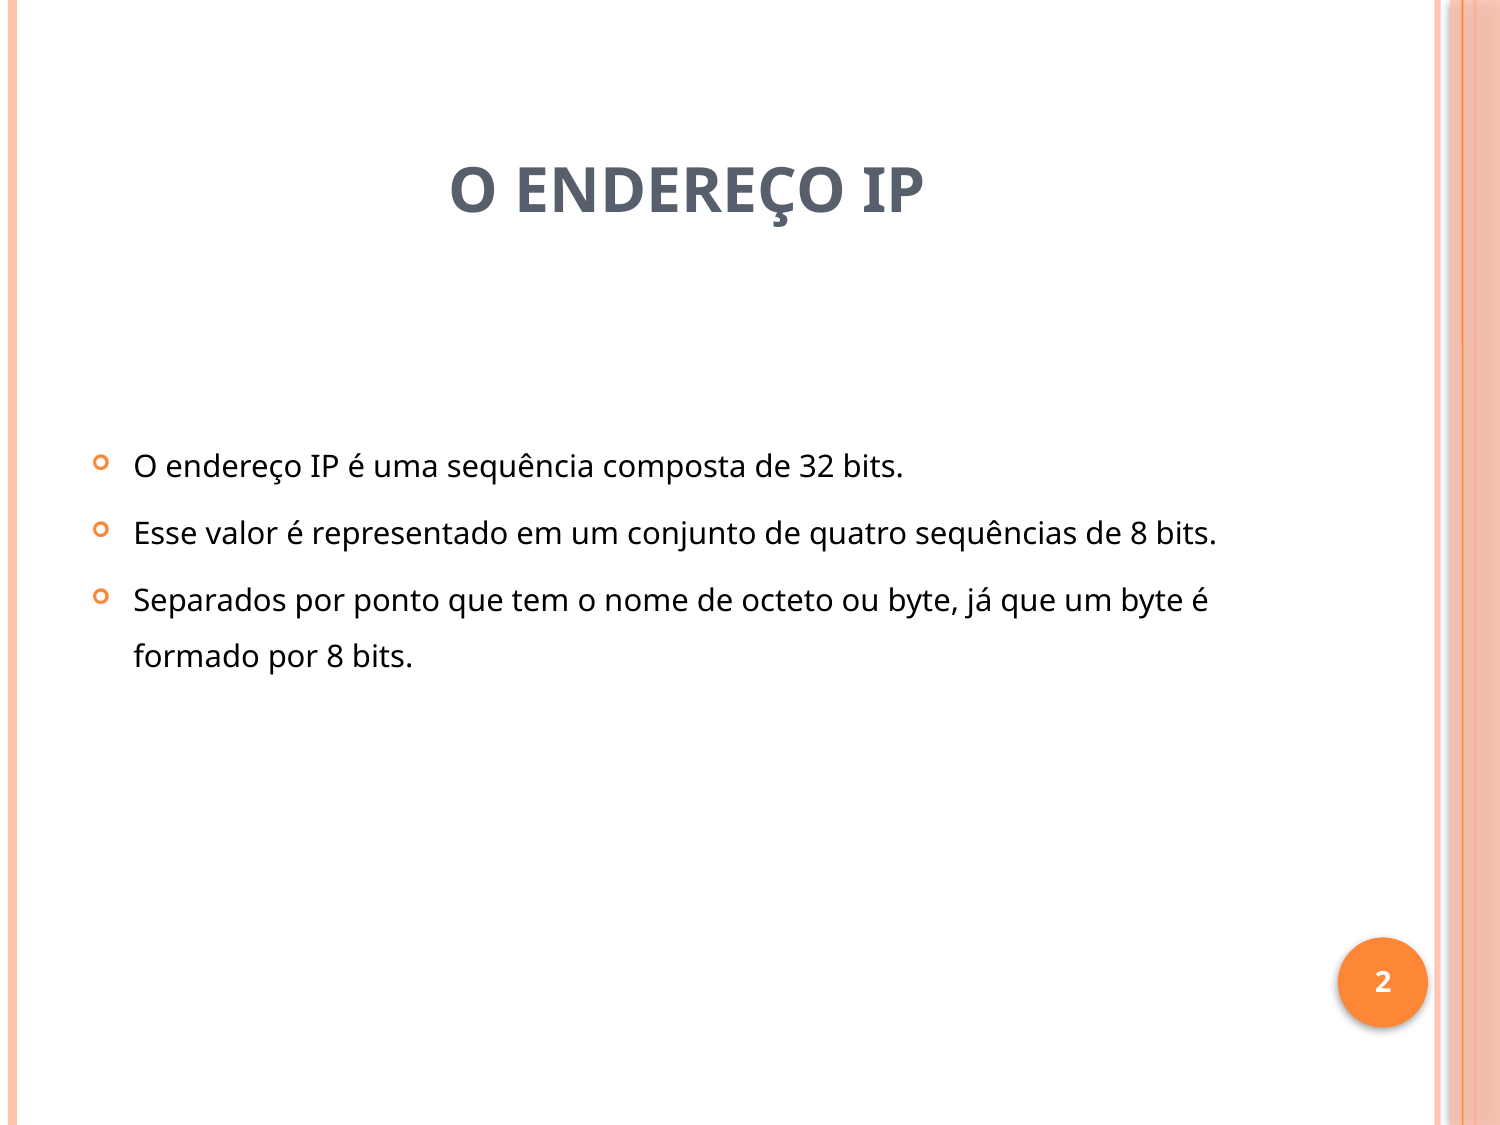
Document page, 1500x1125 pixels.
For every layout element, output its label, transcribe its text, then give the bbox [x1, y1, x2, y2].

title O ENDEREÇO IP [75, 45, 1300, 233]
list O endereço IP é uma sequência composta de 32 bits. Esse valor é representado em um conjunto de quatro sequências de 8 bits. Separados por ponto que tem o nome de octeto ou byte, já que um byte é formado por 8 bits. [76, 420, 1302, 721]
slide_number 2 [1333, 940, 1434, 1027]
